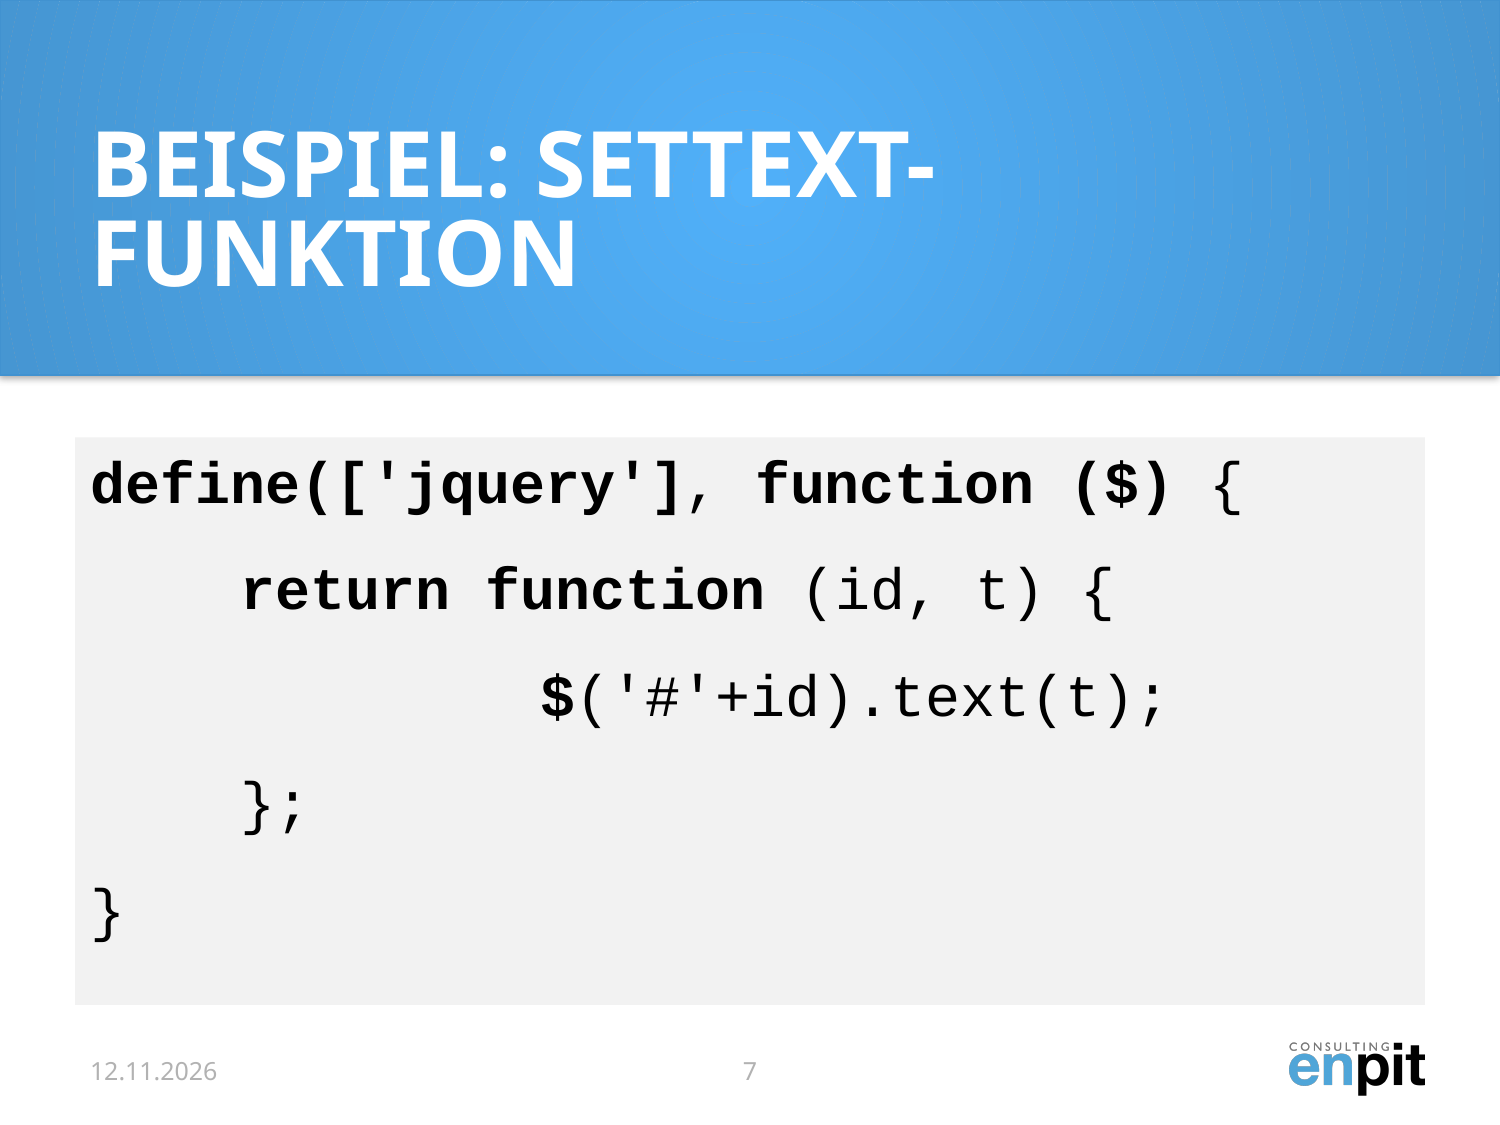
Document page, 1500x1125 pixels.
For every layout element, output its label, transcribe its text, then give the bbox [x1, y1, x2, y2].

slide_number 7 [575, 1042, 925, 1103]
picture [1289, 1042, 1425, 1096]
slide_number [75, 1042, 238, 1103]
list define(['jquery'], function ($) { return function (id, t) { $('#'+id).text(t); }; } [75, 437, 1425, 1005]
title Beispiel: SetText-Funktion [75, 45, 1425, 313]
